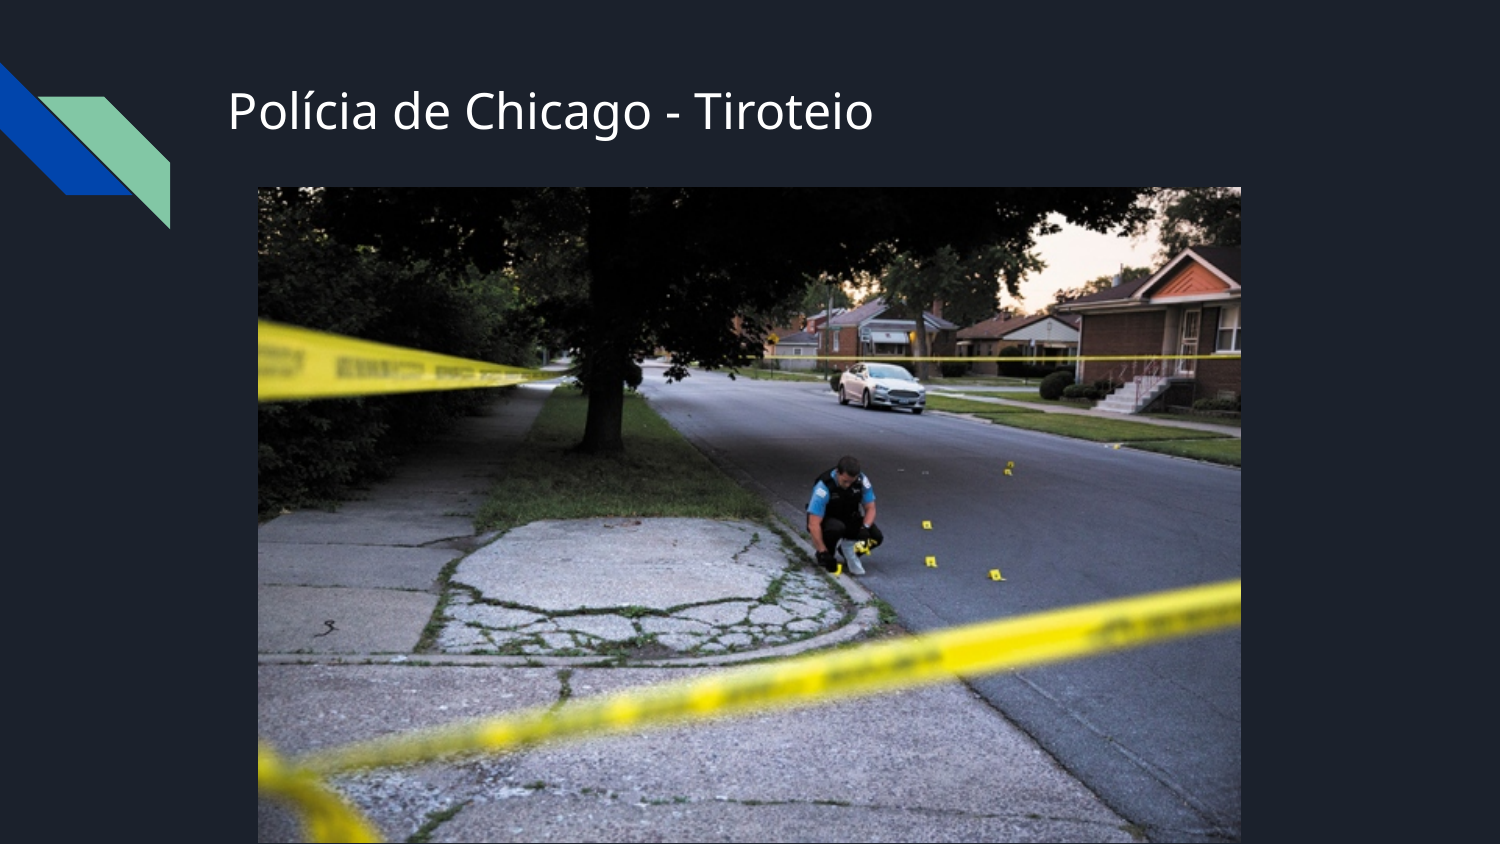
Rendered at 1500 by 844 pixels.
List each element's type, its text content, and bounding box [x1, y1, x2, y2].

picture [258, 187, 1242, 843]
title Polícia de Chicago - Tiroteio [212, 64, 1368, 215]
